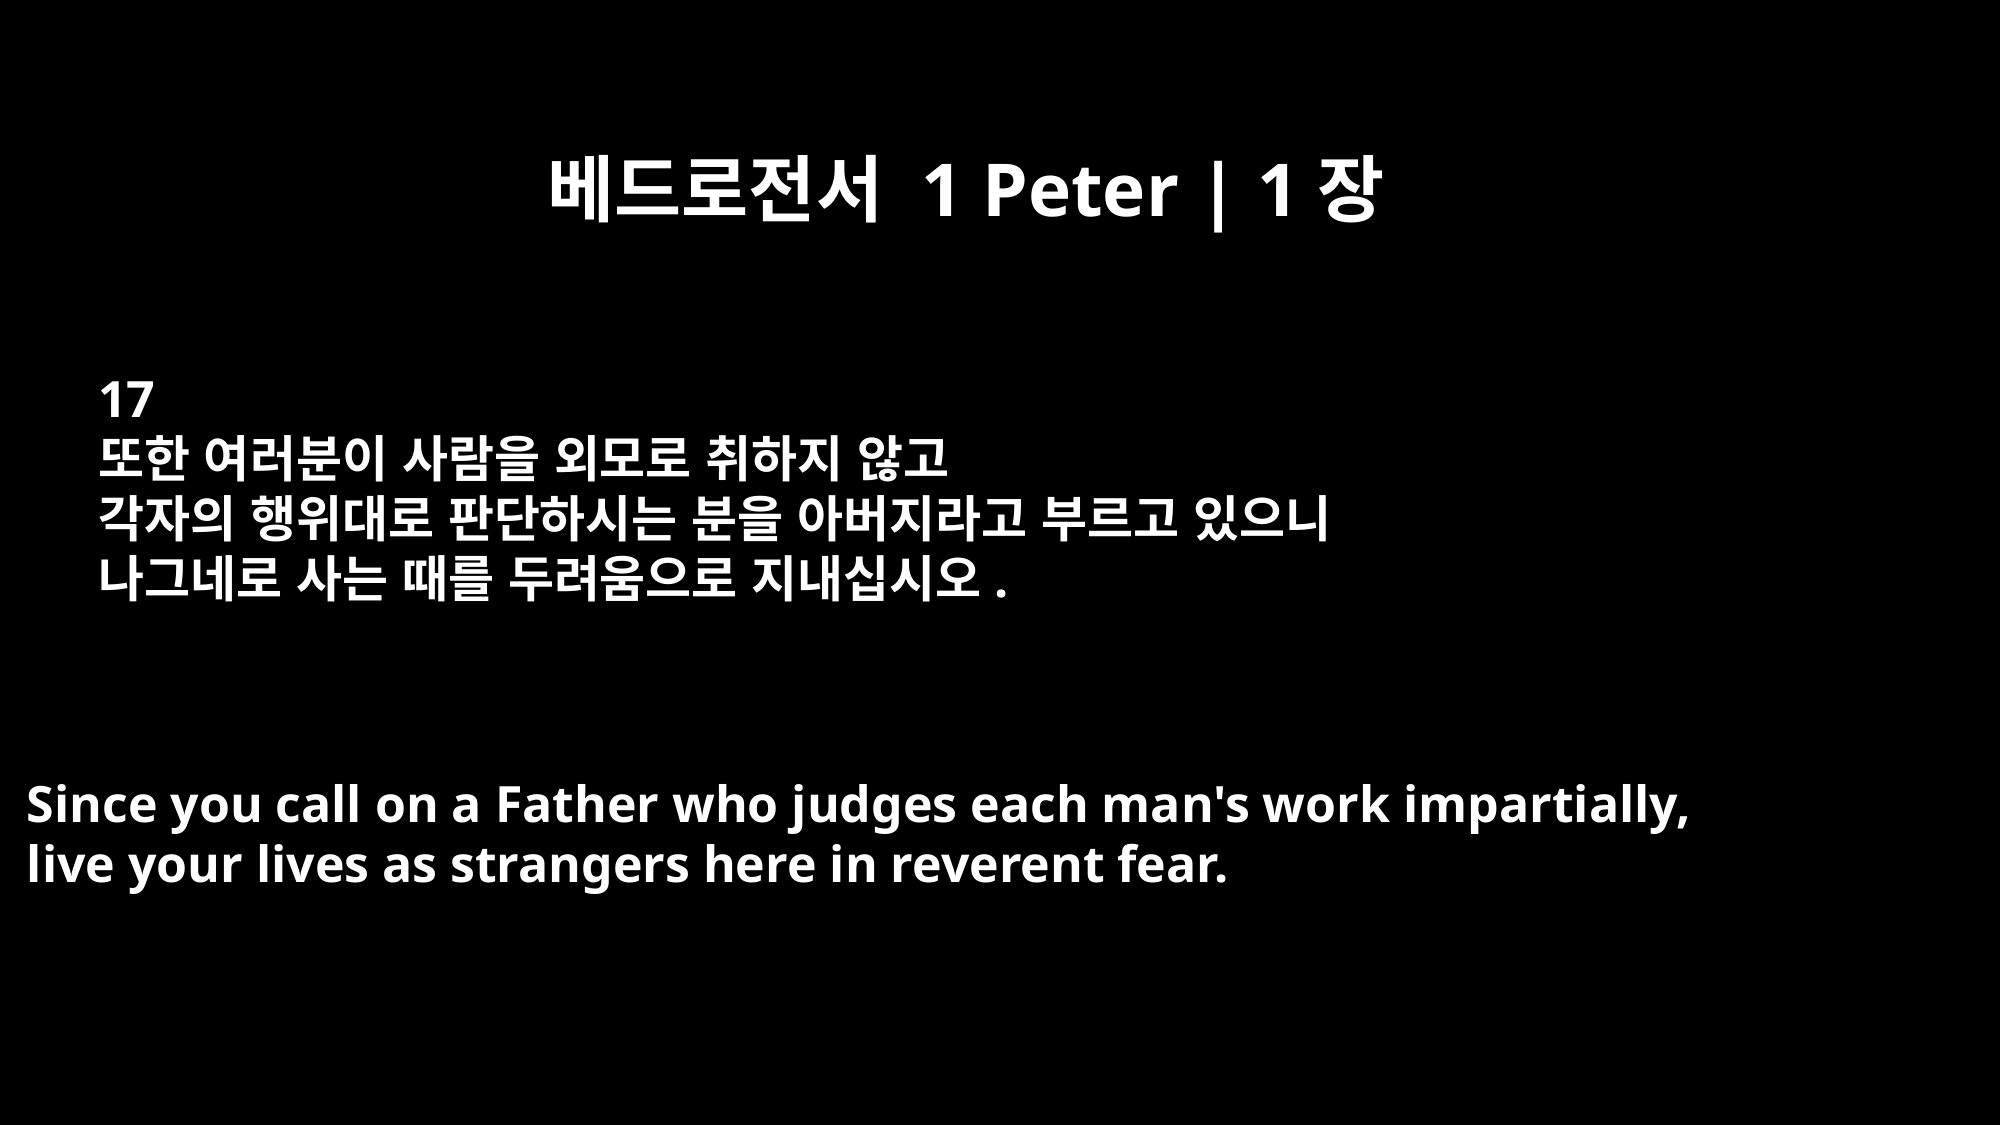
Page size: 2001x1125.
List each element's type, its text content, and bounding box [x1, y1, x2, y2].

text_box 17 또한 여러분이 사람을 외모로 취하지 않고 각자의 행위대로 판단하시는 분을 아버지라고 부르고 있으니 나그네로 사는 때를 두려움으로 지내십시오. [83, 359, 1348, 615]
text_box 베드로전서 1 Peter | 1장 [532, 136, 1400, 239]
text_box Since you call on a Father who judges each man's work impartially, live your lives as strangers here in reverent fear. [12, 764, 1707, 900]
